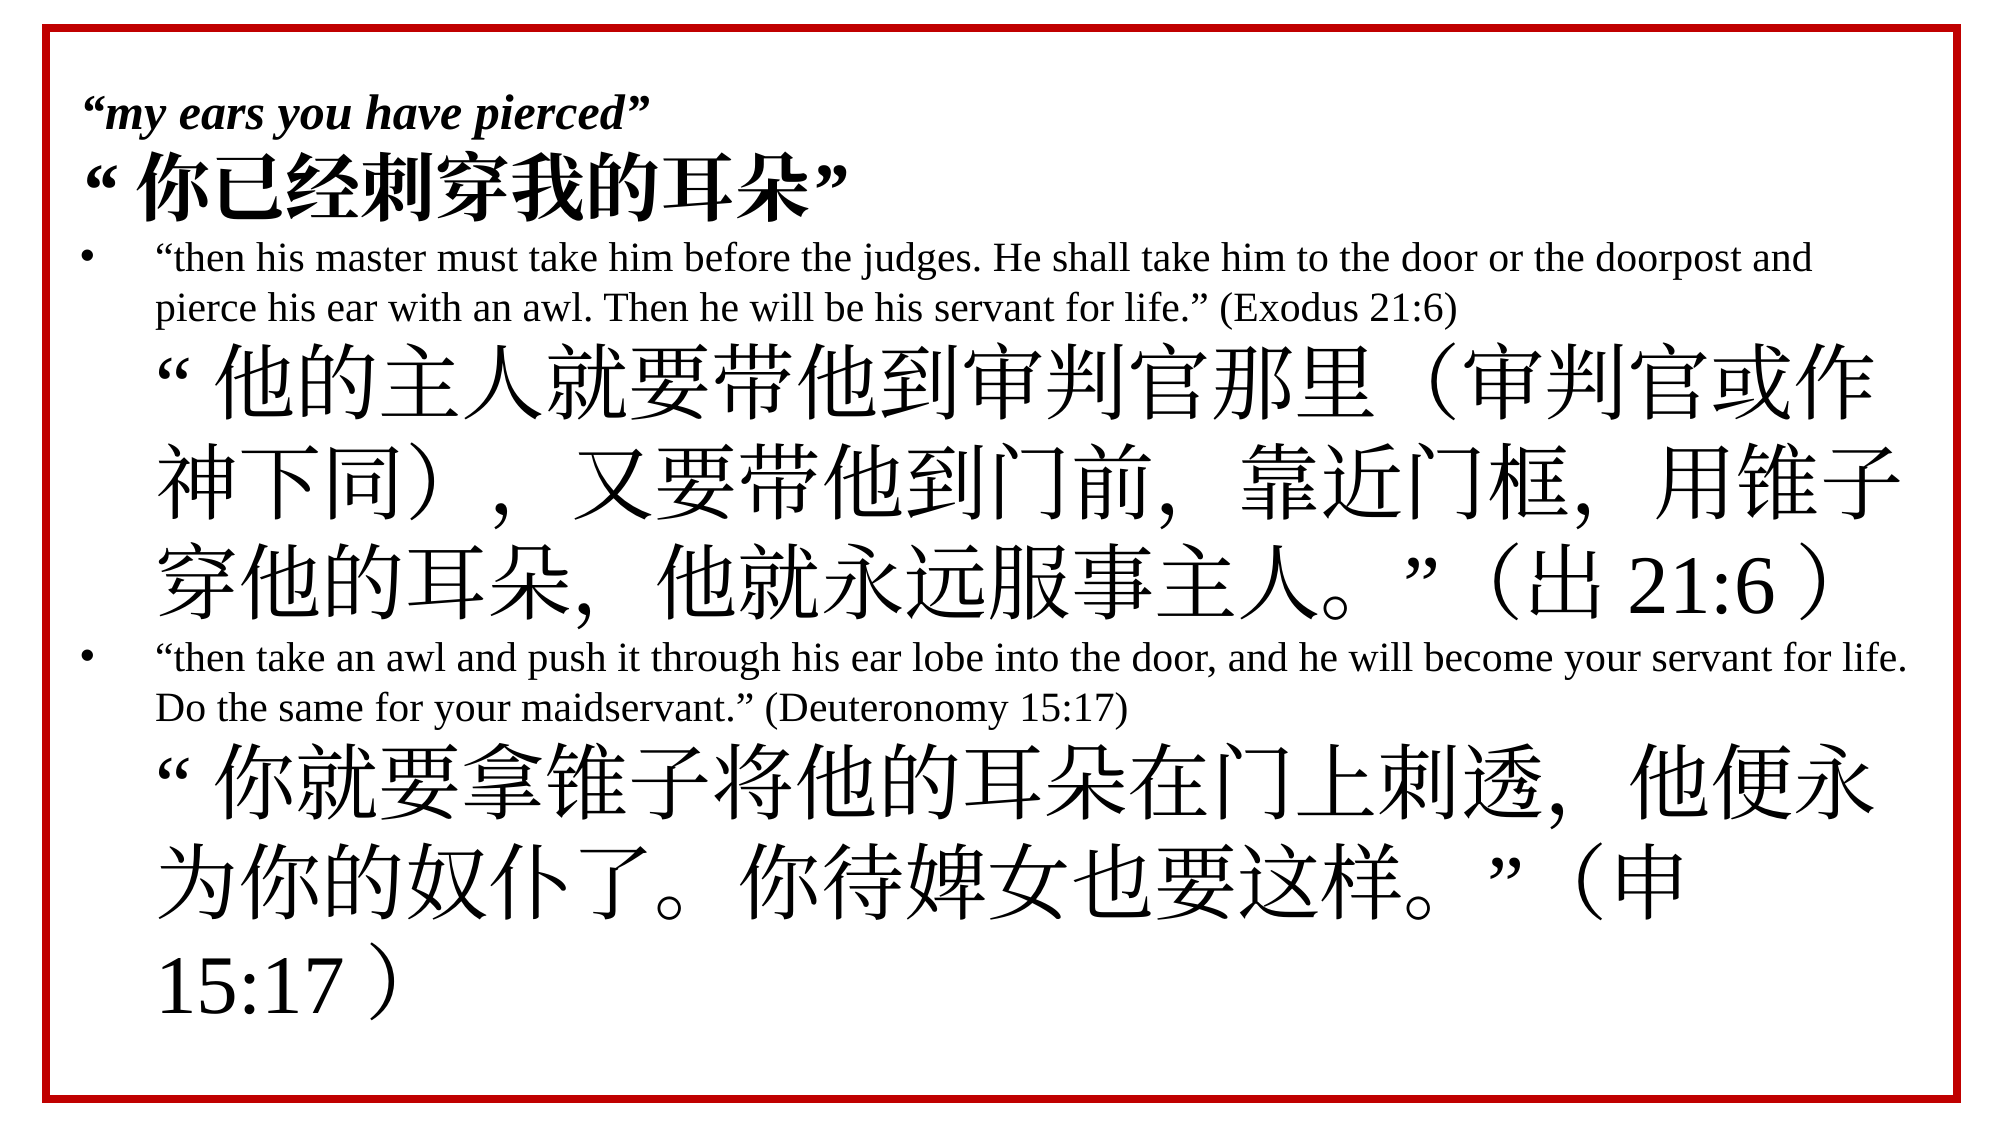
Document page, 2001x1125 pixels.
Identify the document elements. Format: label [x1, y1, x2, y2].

text_box [45, 27, 1958, 1100]
